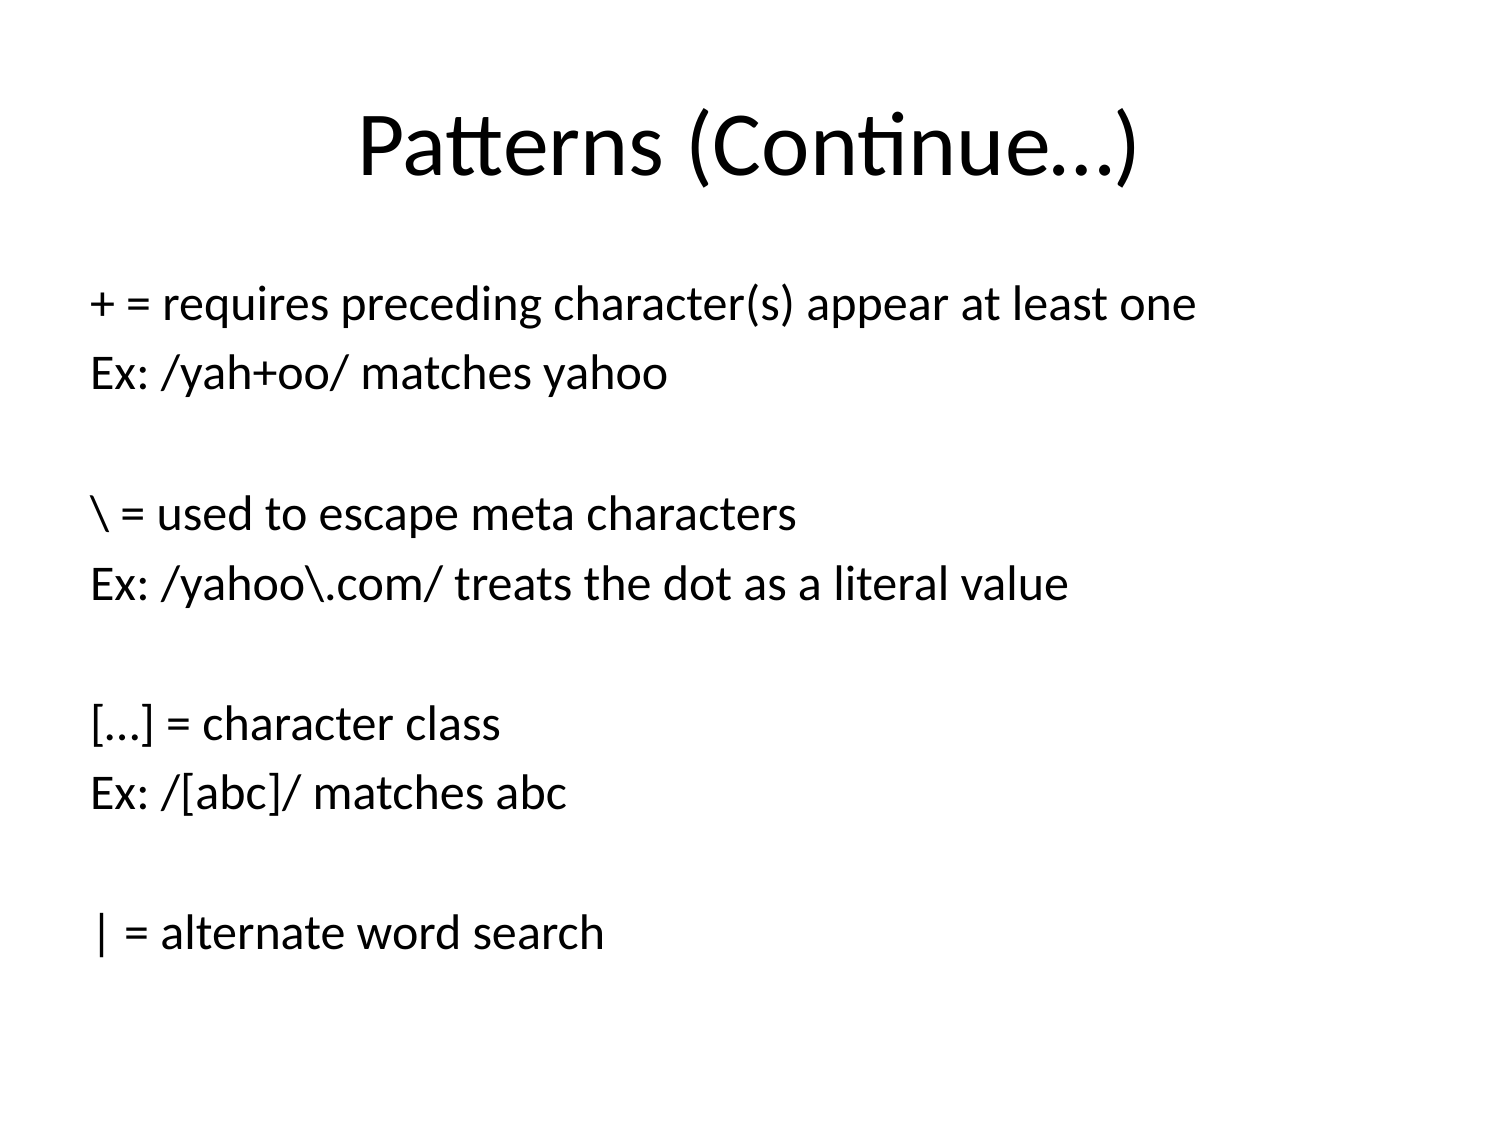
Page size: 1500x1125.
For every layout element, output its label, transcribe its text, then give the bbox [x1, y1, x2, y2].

list + = requires preceding character(s) appear at least one Ex: /yah+oo/ matches yahoo \ = used to escape meta characters Ex: /yahoo\.com/ treats the dot as a literal value […] = character class Ex: /[abc]/ matches abc | = alternate word search [75, 262, 1425, 1005]
title Patterns (Continue…) [75, 45, 1425, 233]
